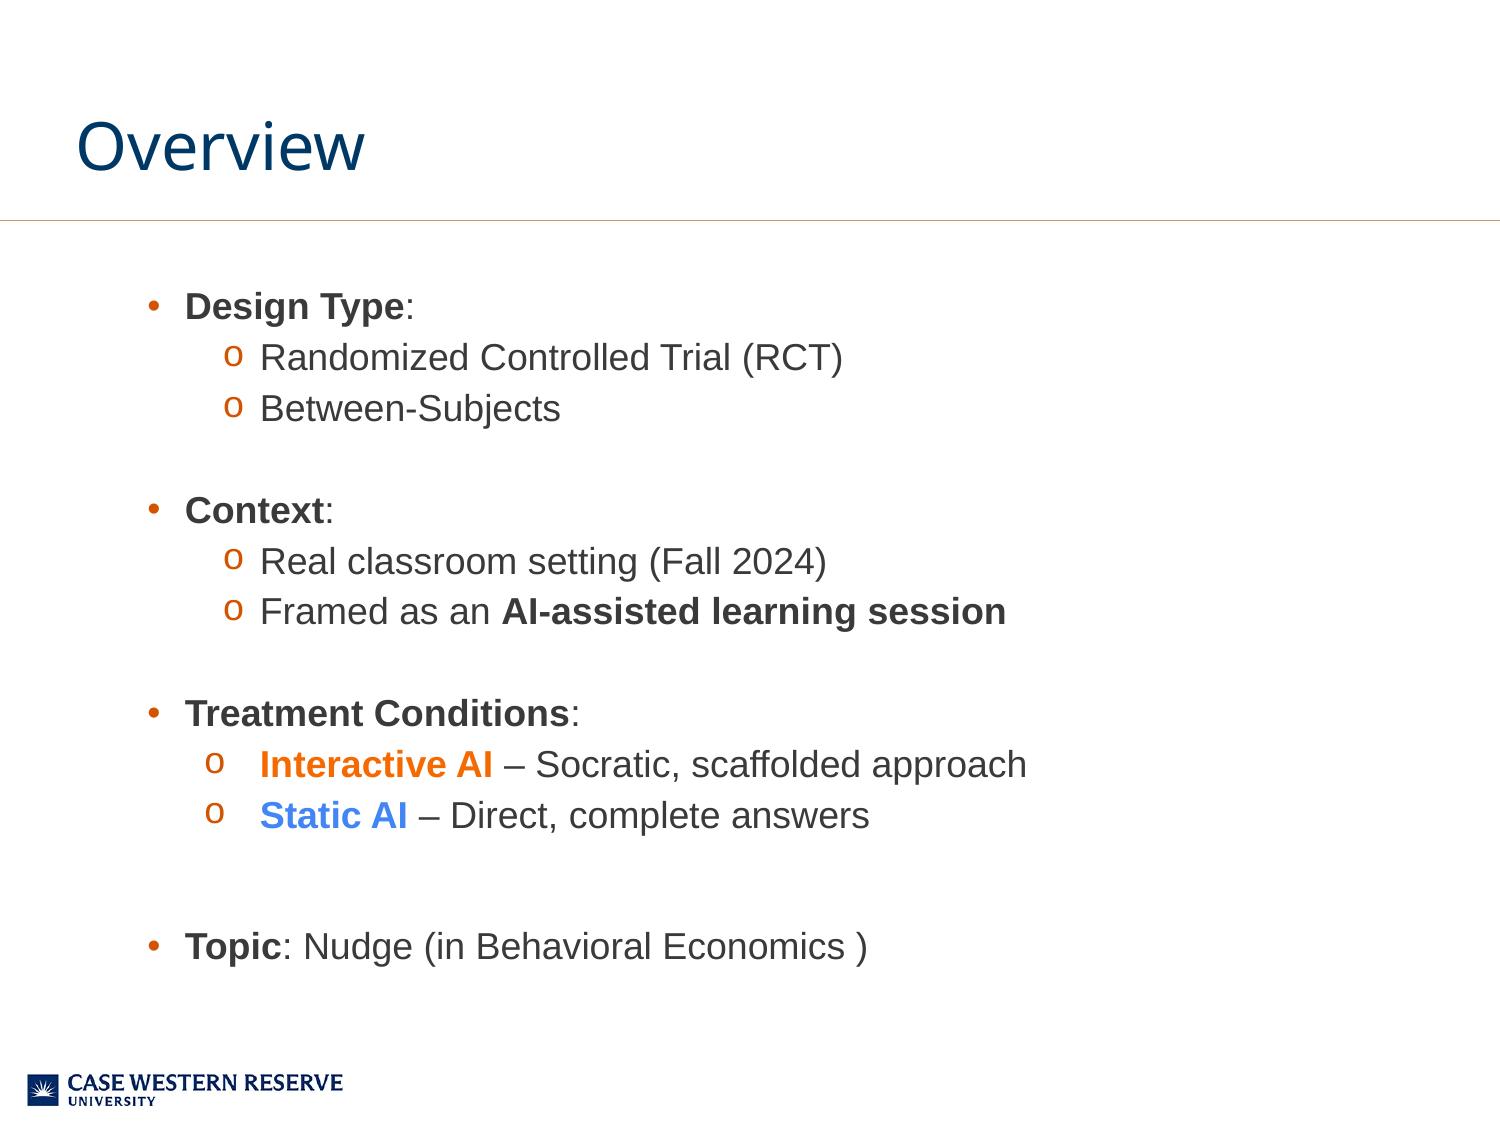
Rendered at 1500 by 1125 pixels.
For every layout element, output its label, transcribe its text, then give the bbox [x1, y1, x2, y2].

list Design Type: Randomized Controlled Trial (RCT) Between-Subjects Context: Real classroom setting (Fall 2024) Framed as an AI-assisted learning session Treatment Conditions: Interactive AI – Socratic, scaffolded approach Static AI – Direct, complete answers Topic: Nudge (in Behavioral Economics ) [132, 279, 1427, 1048]
title Overview [0, 77, 1500, 221]
picture [24, 1065, 350, 1116]
